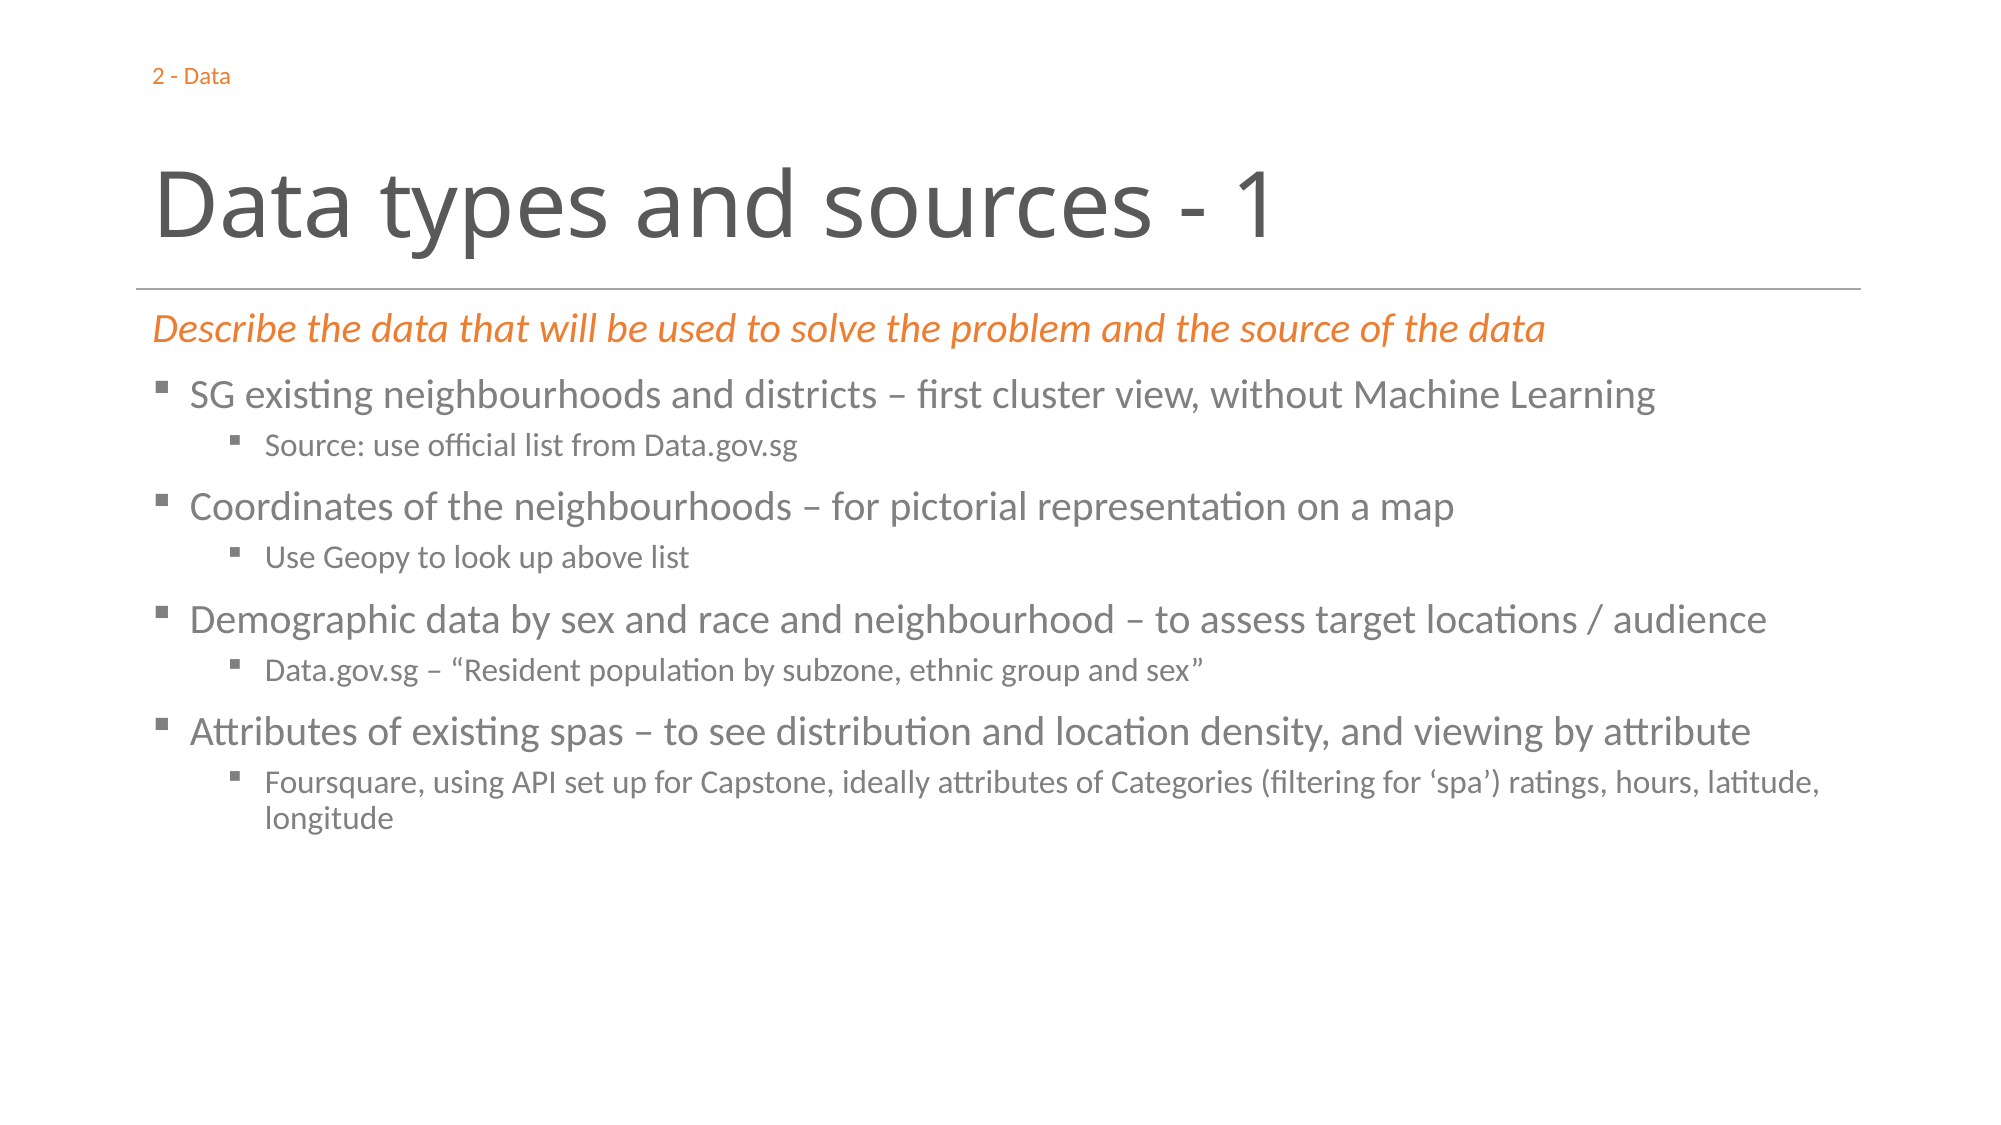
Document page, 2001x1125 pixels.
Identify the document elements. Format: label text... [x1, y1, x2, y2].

text_box 2 - Data [137, 52, 425, 97]
list Describe the data that will be used to solve the problem and the source of the data SG existing neighbourhoods and districts – first cluster view, without Machine Learning Source: use official list from Data.gov.sg Coordinates of the neighbourhoods – for pictorial representation on a map Use Geopy to look up above list Demographic data by sex and race and neighbourhood – to assess target locations / audience Data.gov.sg – “Resident population by subzone, ethnic group and sex” Attributes of existing spas – to see distribution and location density, and viewing by attribute Foursquare, using API set up for Capstone, ideally attributes of Categories (filtering for ‘spa’) ratings, hours, latitude, longitude [137, 299, 1863, 1014]
title Data types and sources - 1 [137, 138, 1863, 278]
